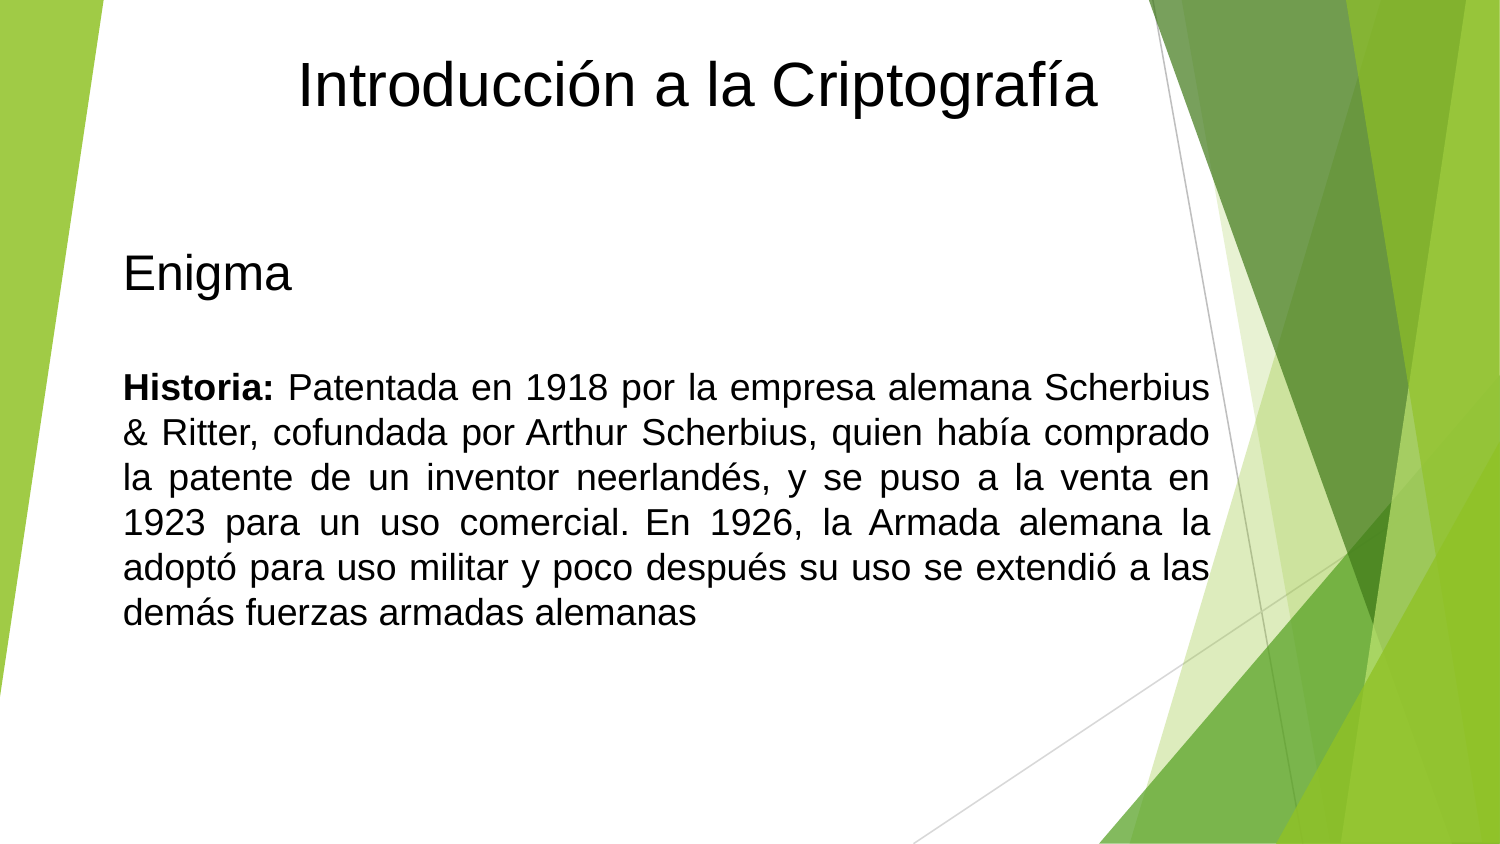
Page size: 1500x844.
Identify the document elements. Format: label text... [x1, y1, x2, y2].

text_box Introducción a la Criptografía [282, 29, 1192, 170]
text_box Enigma [107, 225, 985, 363]
text_box Historia: Patentada en 1918 por la empresa alemana Scherbius & Ritter, cofundada por Arthur Scherbius, quien había comprado la patente de un inventor neerlandés, y se puso a la venta en 1923 para un uso comercial. En 1926, la Armada alemana la adoptó para uso militar y poco después su uso se extendió a las demás fuerzas armadas alemanas [107, 293, 1226, 649]
